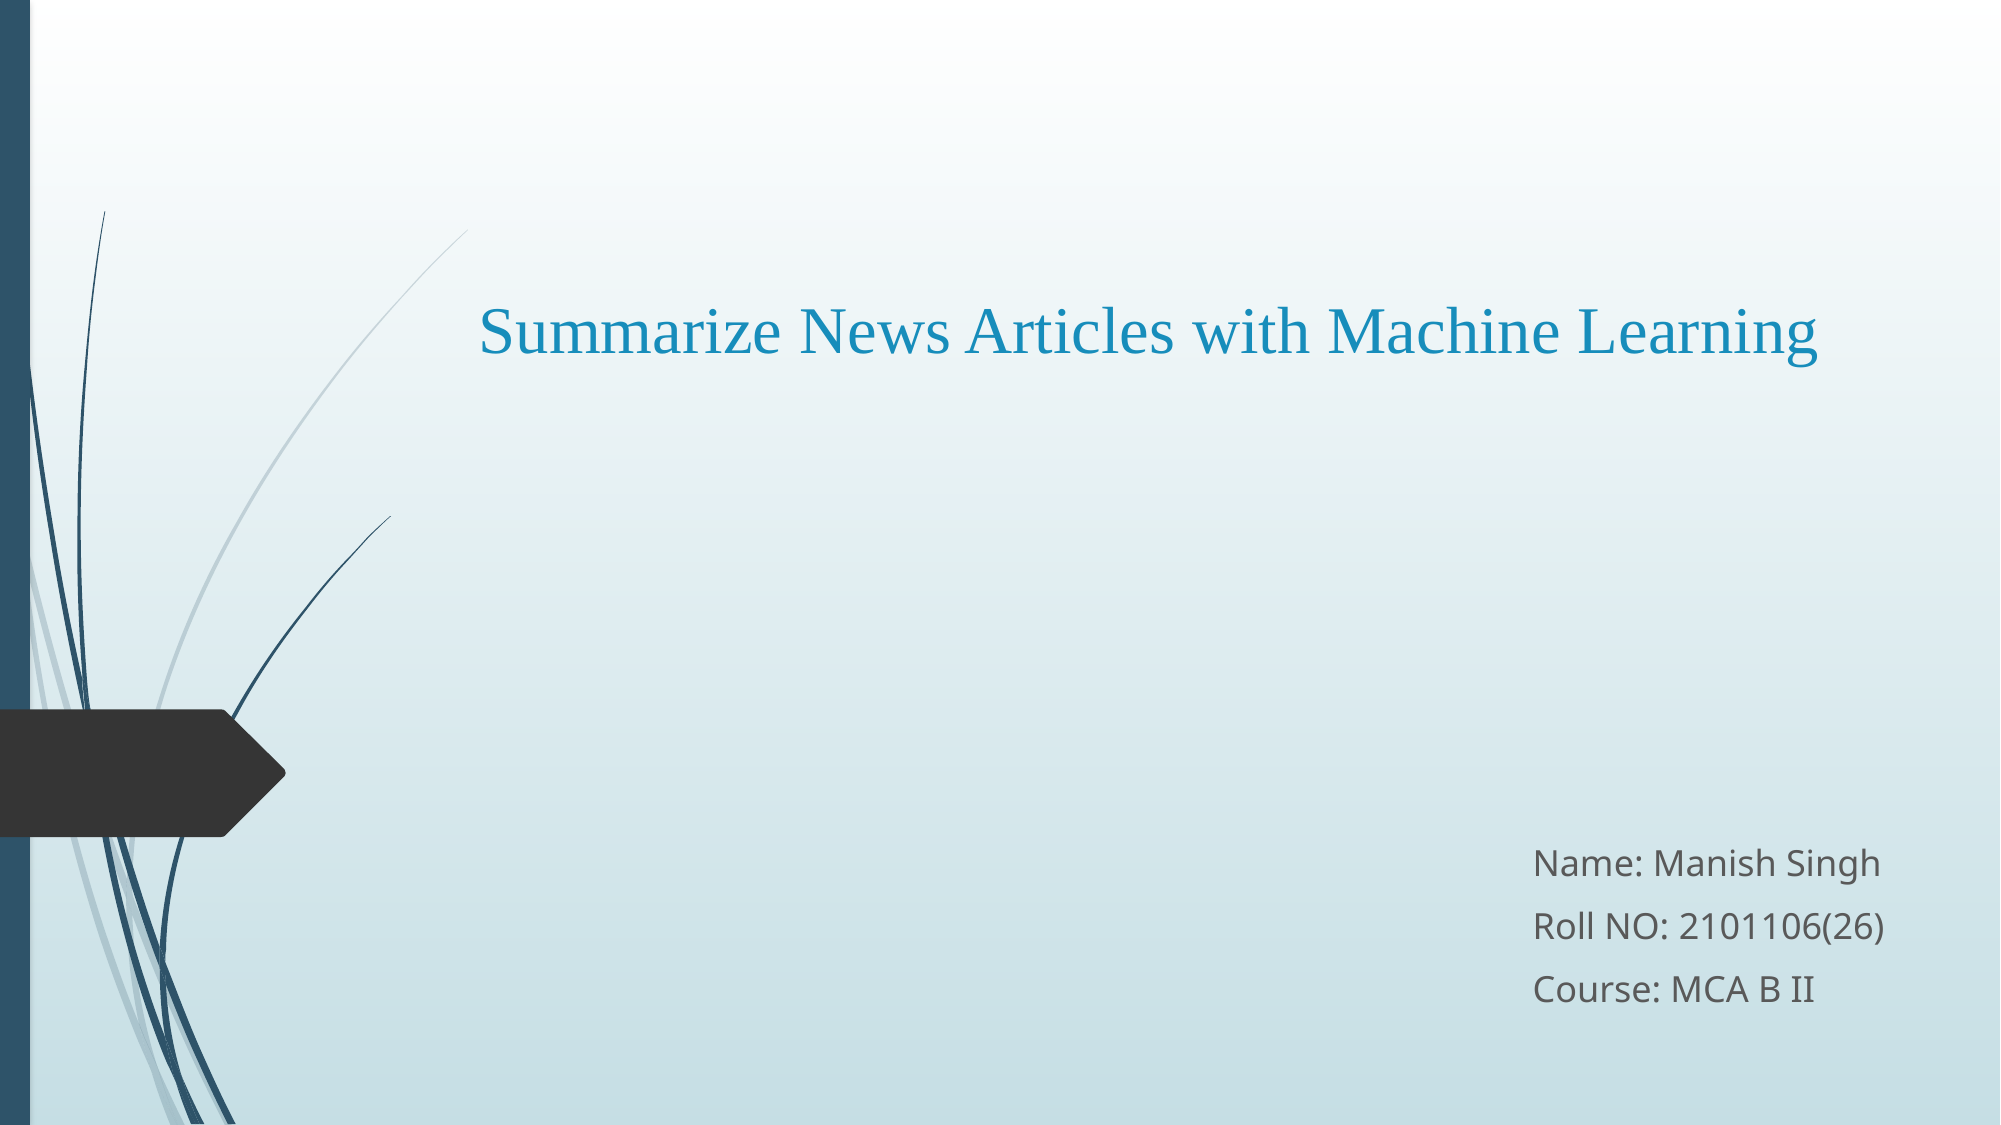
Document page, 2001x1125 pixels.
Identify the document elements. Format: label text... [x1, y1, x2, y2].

subtitle Name: Manish Singh Roll NO: 2101106(26) Course: MCA B II [1517, 832, 1933, 1018]
title Summarize News Articles with Machine Learning [463, 146, 1871, 375]
